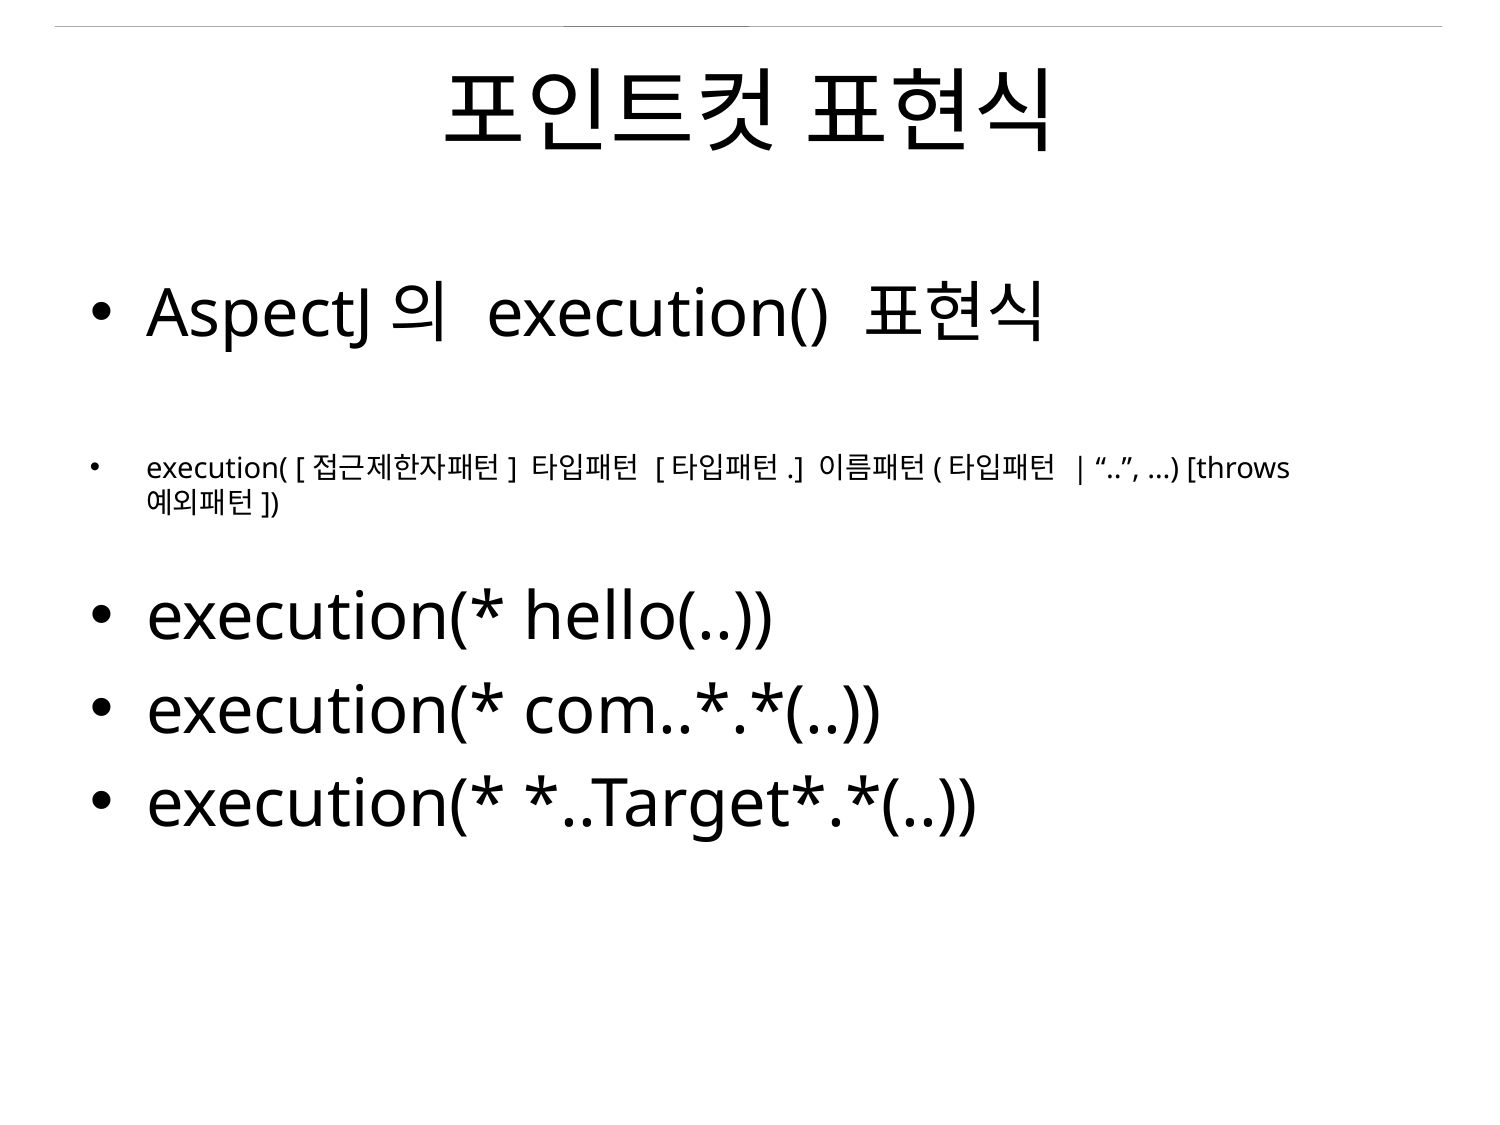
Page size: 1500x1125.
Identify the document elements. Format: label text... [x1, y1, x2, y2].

list AspectJ의 execution() 표현식 execution( [접근제한자패턴] 타입패턴 [타입패턴.] 이름패턴(타입패턴 | “..”, …) [throws 예외패턴]) execution(* hello(..)) execution(* com..*.*(..)) execution(* *..Target*.*(..)) [75, 262, 1425, 1005]
title 포인트컷 표현식 [75, 45, 1425, 233]
